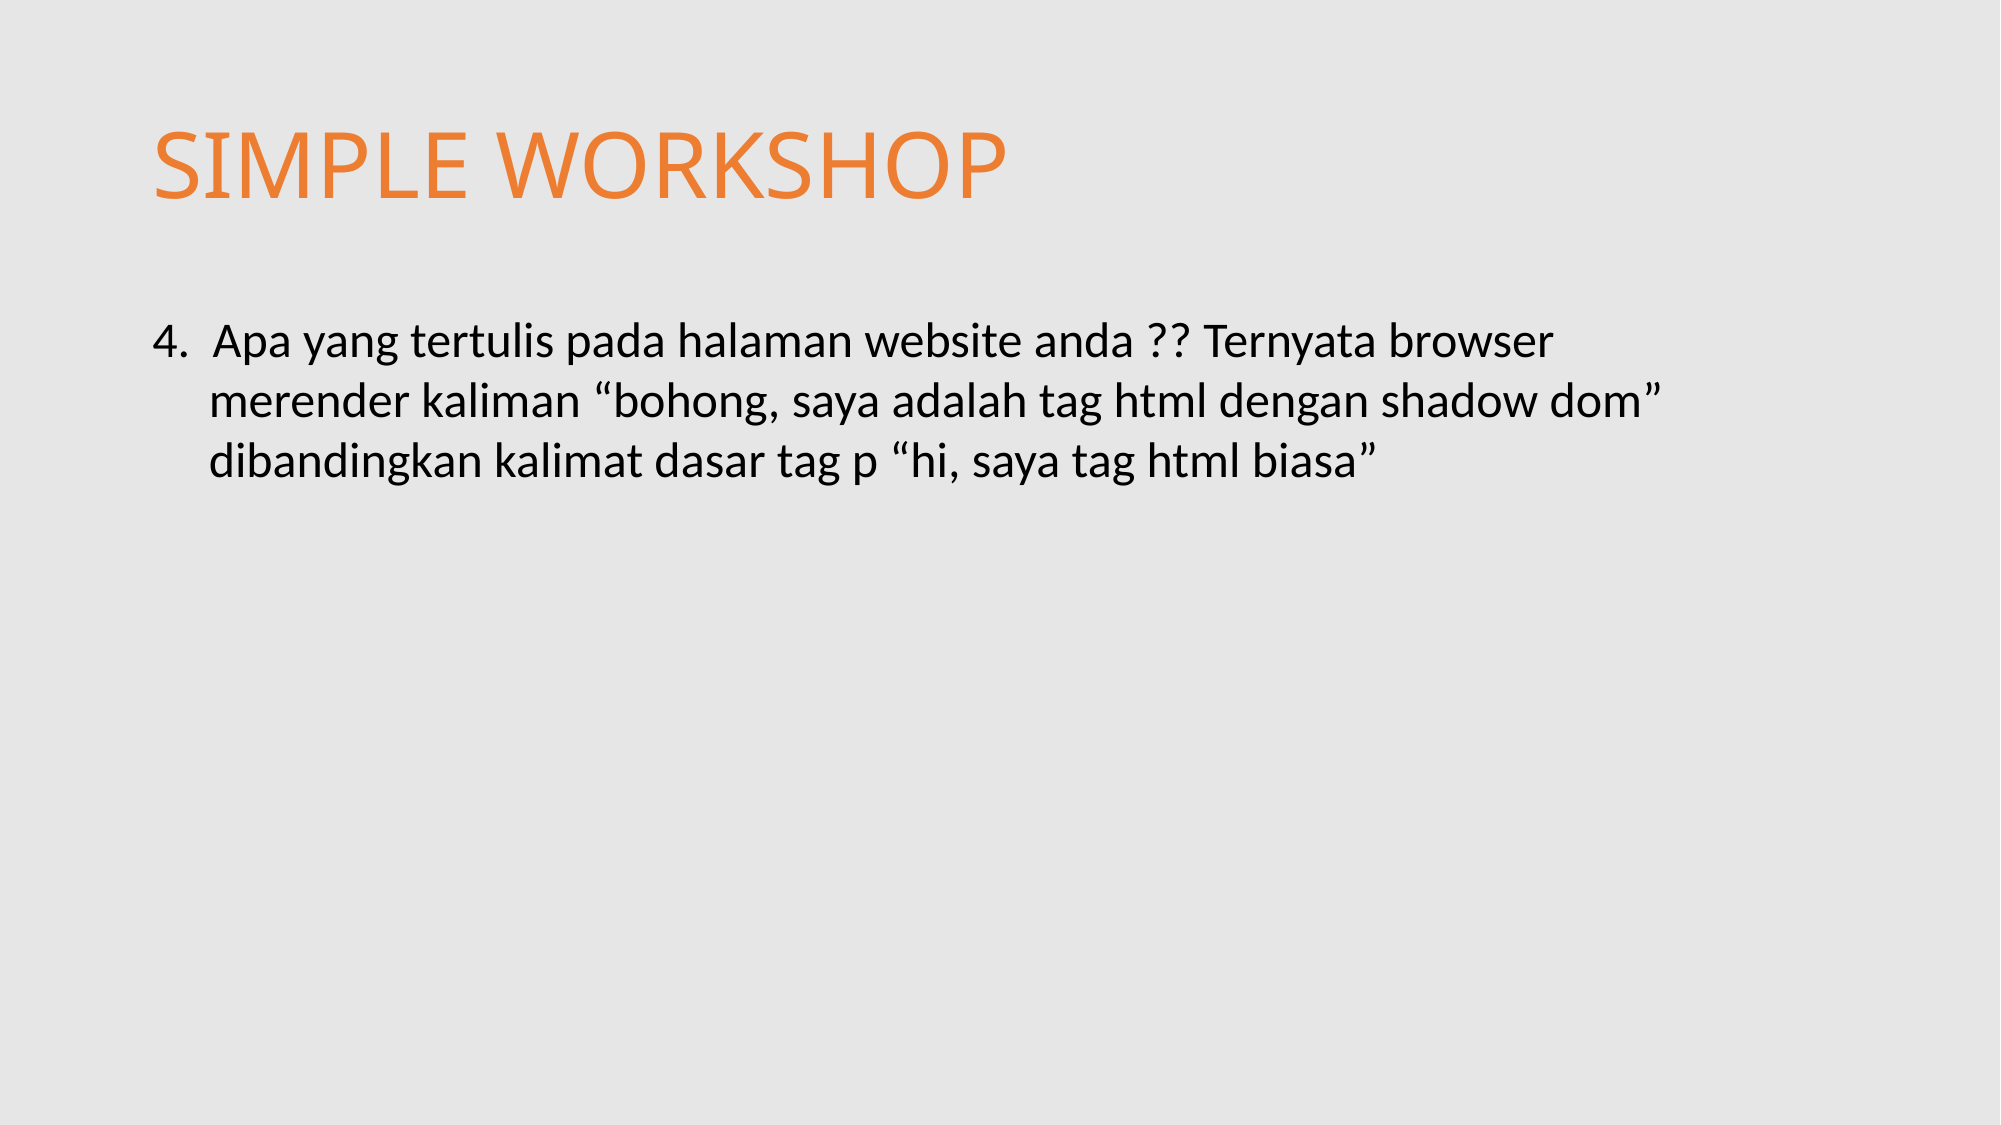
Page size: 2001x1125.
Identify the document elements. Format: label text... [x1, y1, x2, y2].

title SIMPLE WORKSHOP [137, 59, 1863, 278]
list 4. Apa yang tertulis pada halaman website anda ?? Ternyata browser merender kaliman “bohong, saya adalah tag html dengan shadow dom” dibandingkan kalimat dasar tag p “hi, saya tag html biasa” [137, 299, 1863, 1014]
